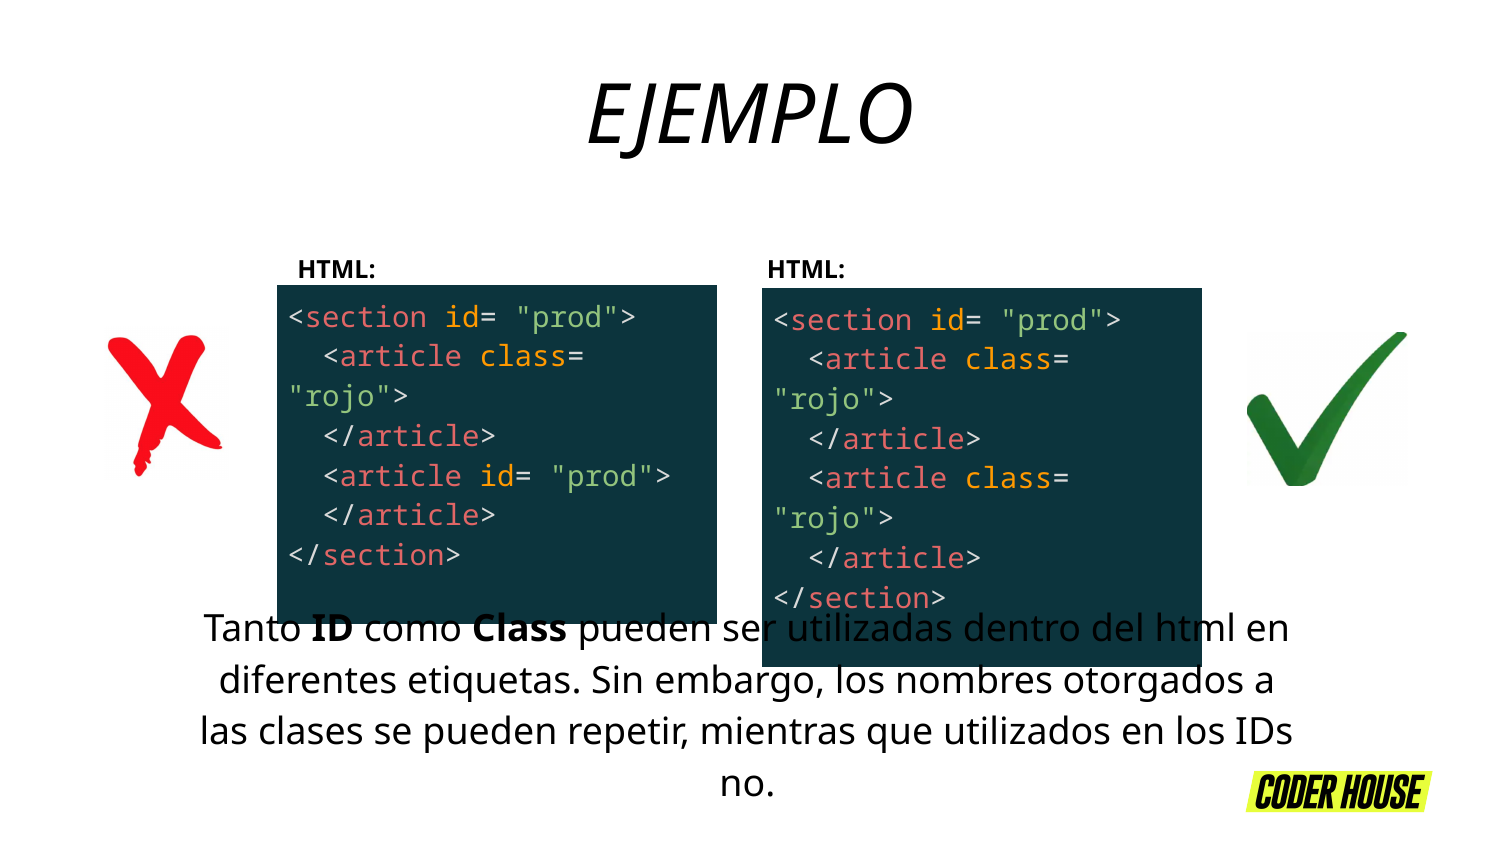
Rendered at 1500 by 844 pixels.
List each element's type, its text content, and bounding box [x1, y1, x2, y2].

picture [104, 326, 229, 480]
picture [1246, 332, 1408, 487]
text_box EJEMPLO [238, 30, 1262, 145]
table_header <section id= "prod"> <article class= "rojo"> </article> <article class= "rojo"> </article> </section> [762, 288, 1202, 582]
text_box Tanto ID como Class pueden ser utilizadas dentro del html en diferentes etiquetas. Sin embargo, los nombres otorgados a las clases se pueden repetir, mientras que utilizados en los IDs no. [176, 582, 1319, 824]
text_box HTML: [751, 234, 1244, 289]
text_box HTML: [282, 234, 751, 289]
picture [1241, 764, 1437, 819]
table_header <section id= "prod"> <article class= "rojo"> </article> <article id= "prod"> </article> </section> [277, 285, 717, 582]
